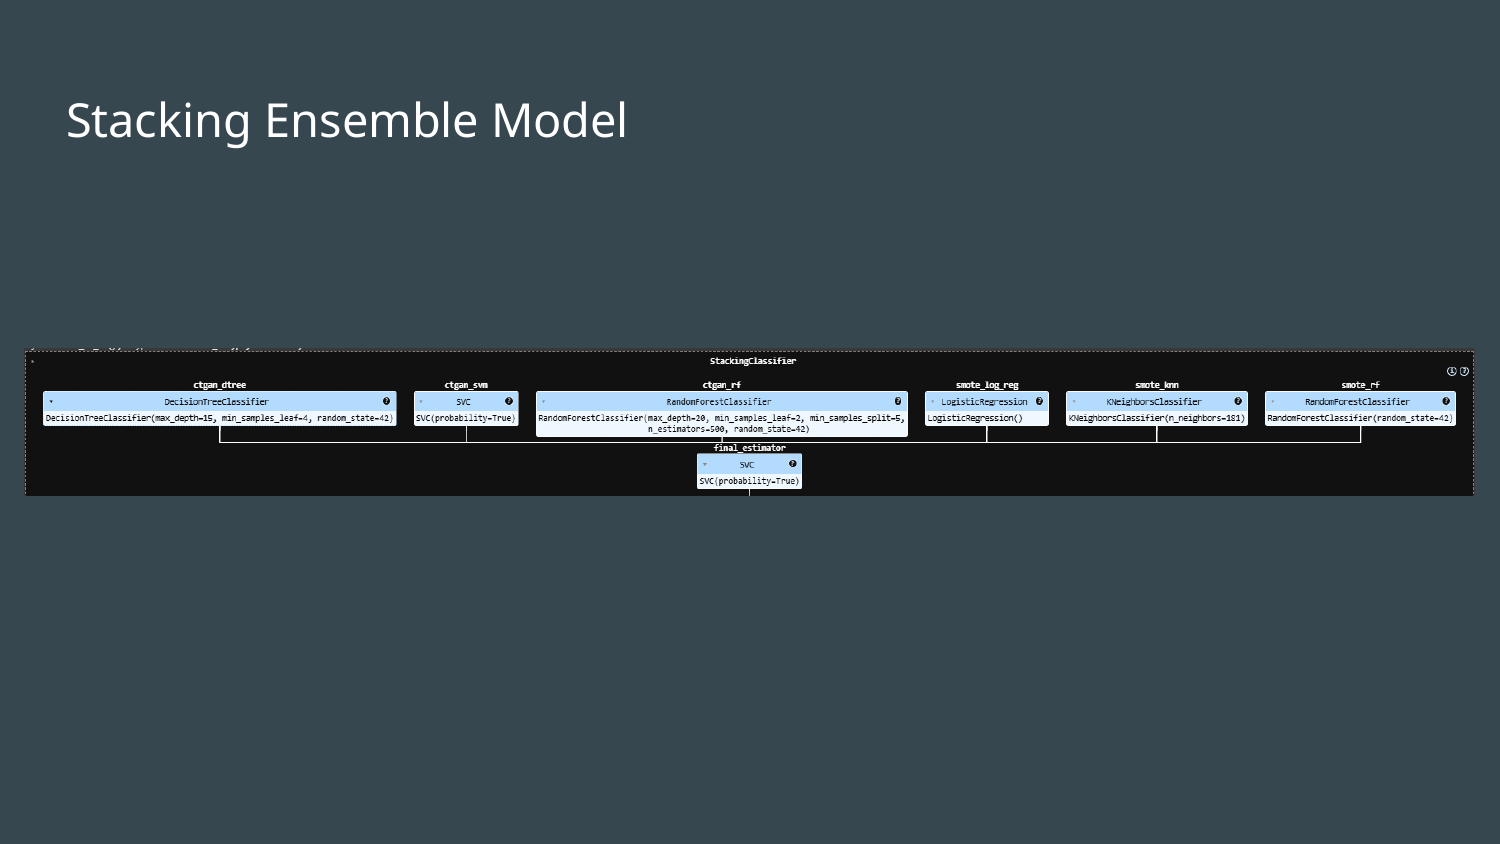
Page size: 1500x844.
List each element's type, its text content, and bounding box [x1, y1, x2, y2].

picture [24, 347, 1476, 496]
title Stacking Ensemble Model [51, 72, 1449, 167]
